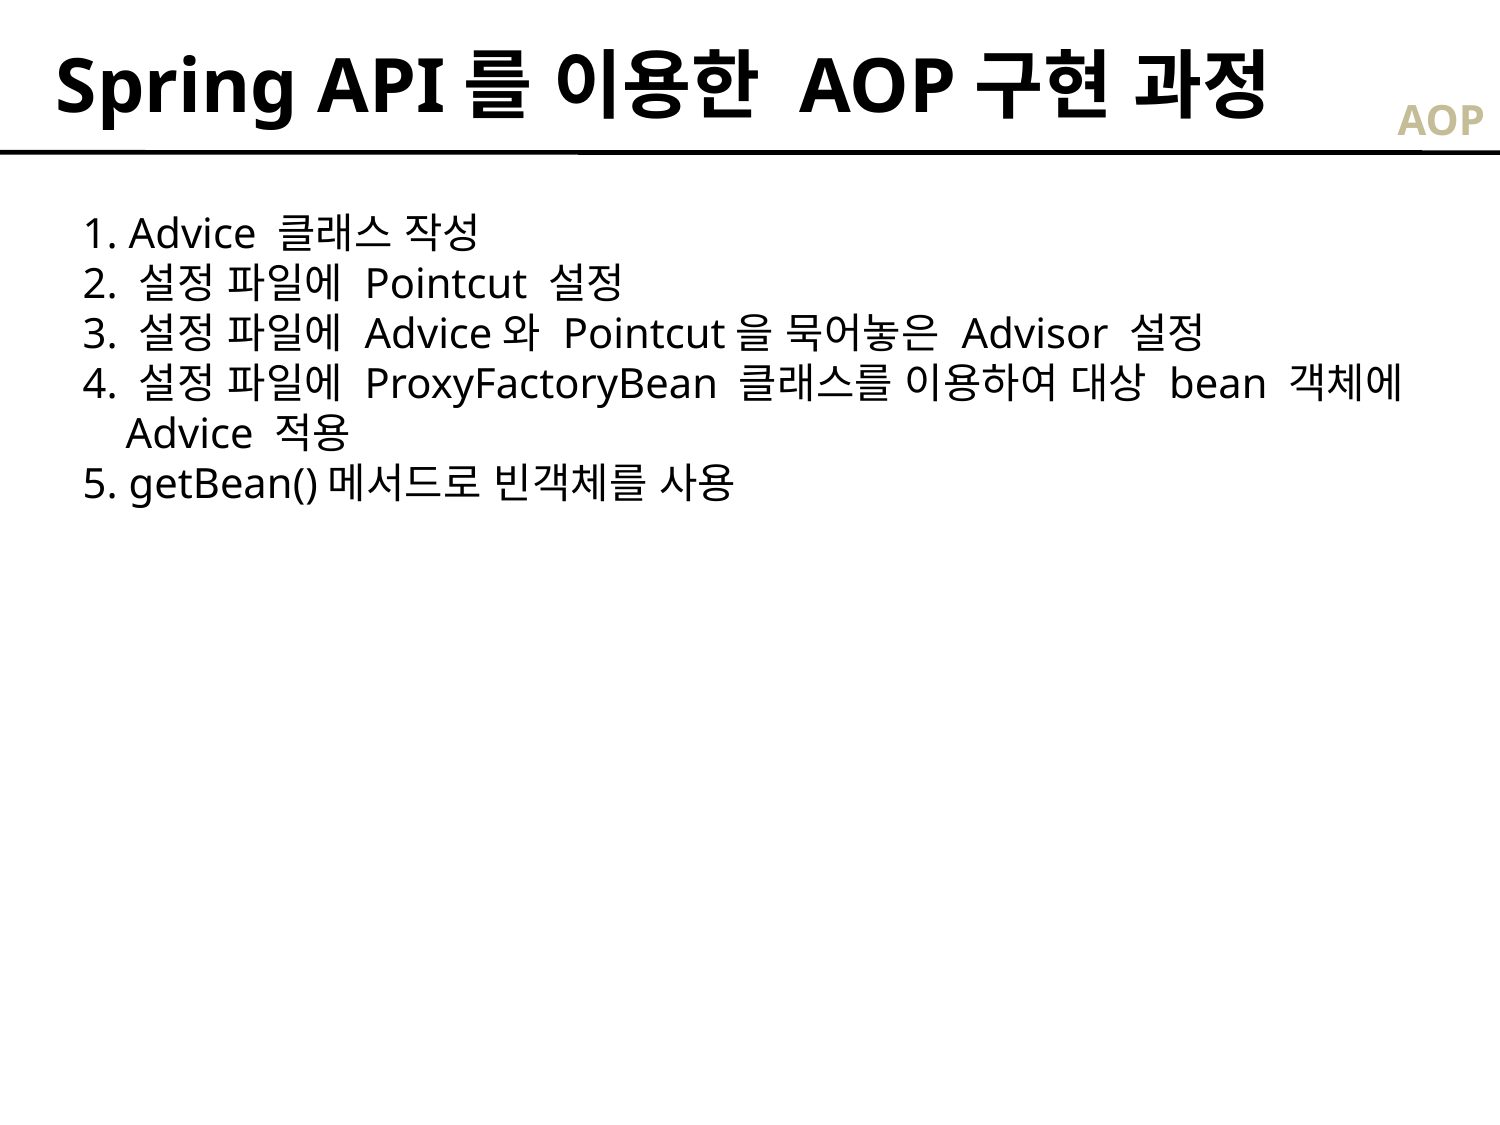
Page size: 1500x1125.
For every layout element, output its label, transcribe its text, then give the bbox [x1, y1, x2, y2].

text_box 1. Advice 클래스 작성 2. 설정 파일에 Pointcut 설정 3. 설정 파일에 Advice와 Pointcut을 묵어놓은 Advisor 설정 4. 설정 파일에 ProxyFactoryBean 클래스를 이용하여 대상 bean 객체에 Advice 적용 5. getBean()메서드로 빈객체를 사용 [67, 199, 1431, 565]
text_box AOP [960, 86, 1500, 152]
text_box Spring API를 이용한 AOP구현 과정 [41, 30, 1287, 136]
